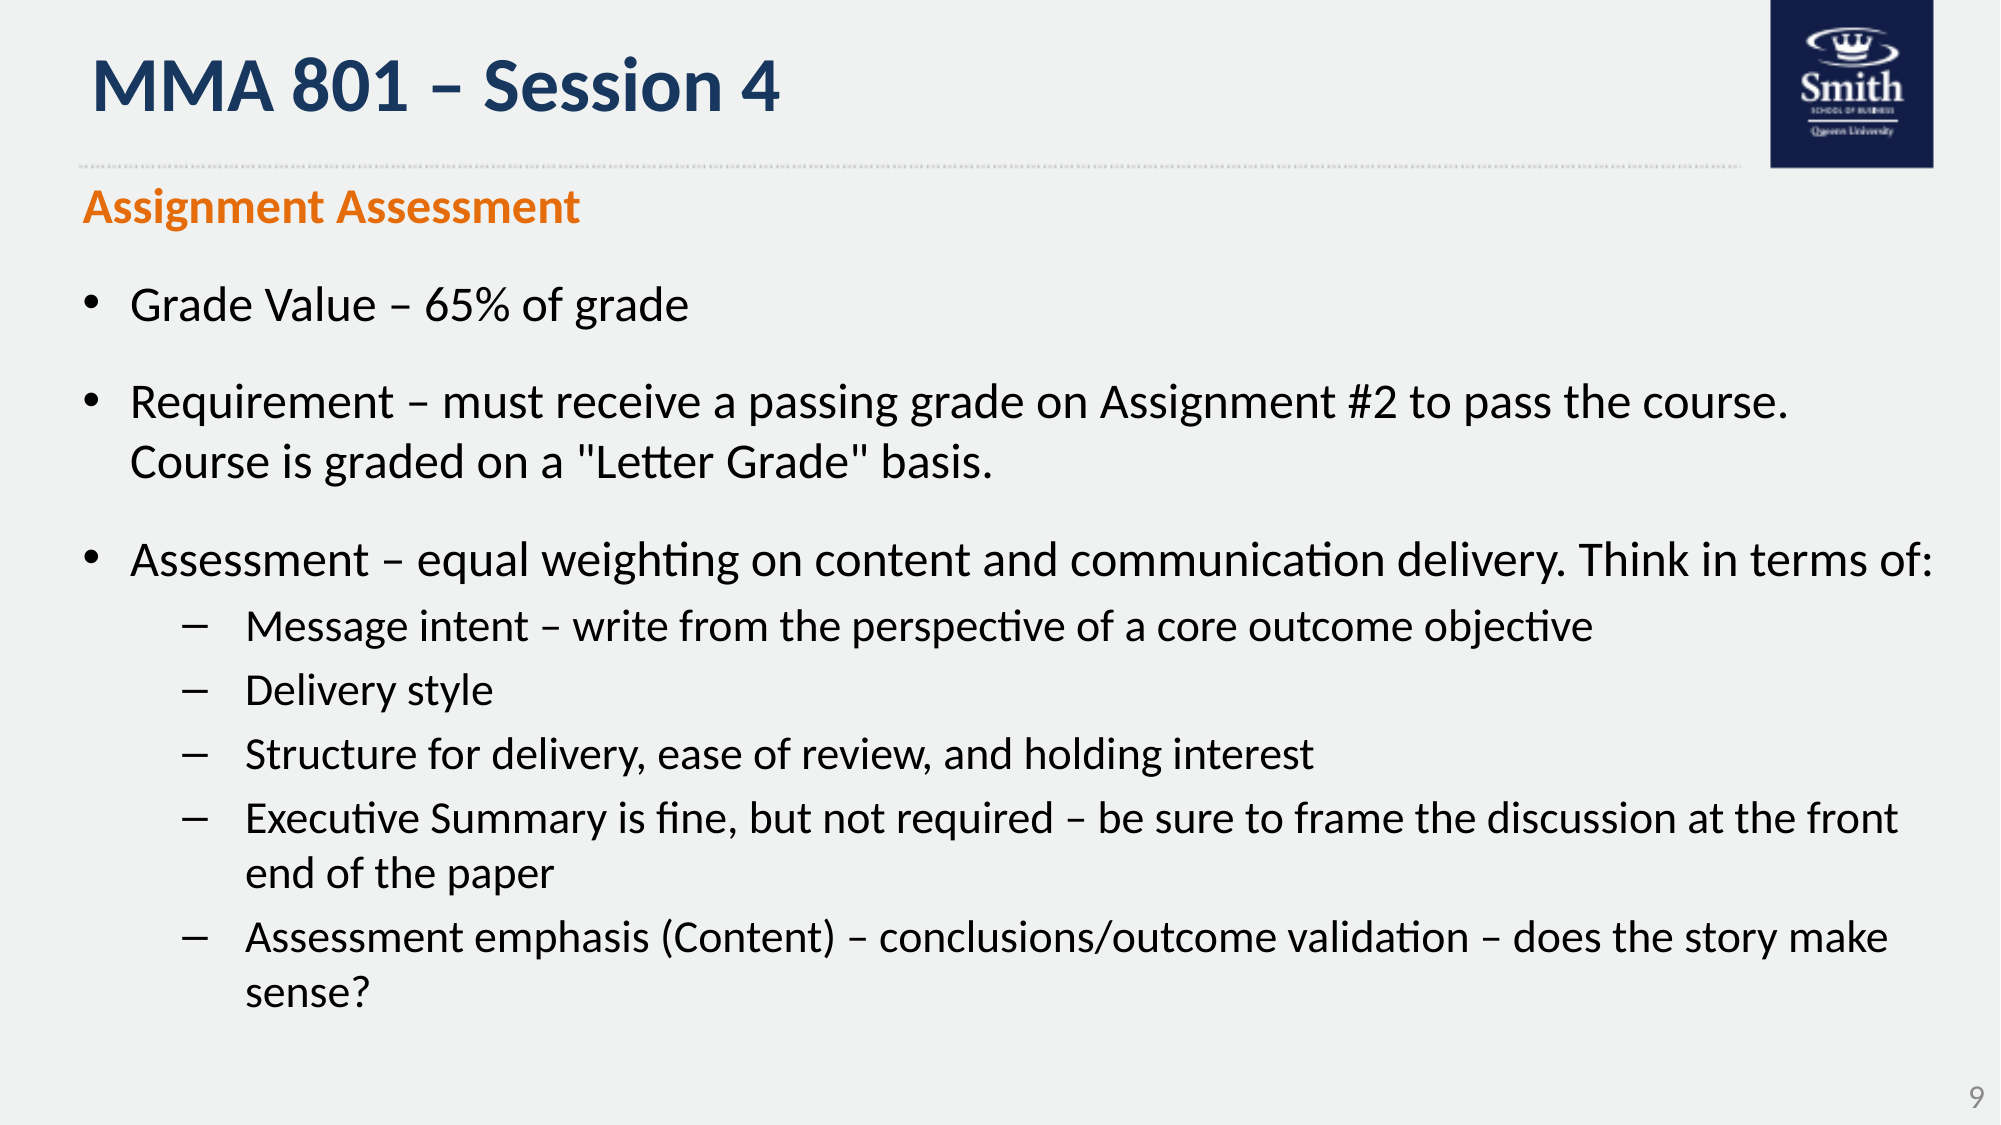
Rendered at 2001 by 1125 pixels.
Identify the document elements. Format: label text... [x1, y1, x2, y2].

slide_number 9 [1755, 1065, 2000, 1125]
list Assignment Assessment Grade Value – 65% of grade Requirement – must receive a passing grade on Assignment #2 to pass the course. Course is graded on a "Letter Grade" basis. Assessment – equal weighting on content and communication delivery. Think in terms of: Message intent – write from the perspective of a core outcome objective Delivery style Structure for delivery, ease of review, and holding interest Executive Summary is fine, but not required – be sure to frame the discussion at the front end of the paper Assessment emphasis (Content) – conclusions/outcome validation – does the story make sense? [67, 166, 1950, 1005]
title MMA 801 – Session 4 [76, 9, 1717, 152]
